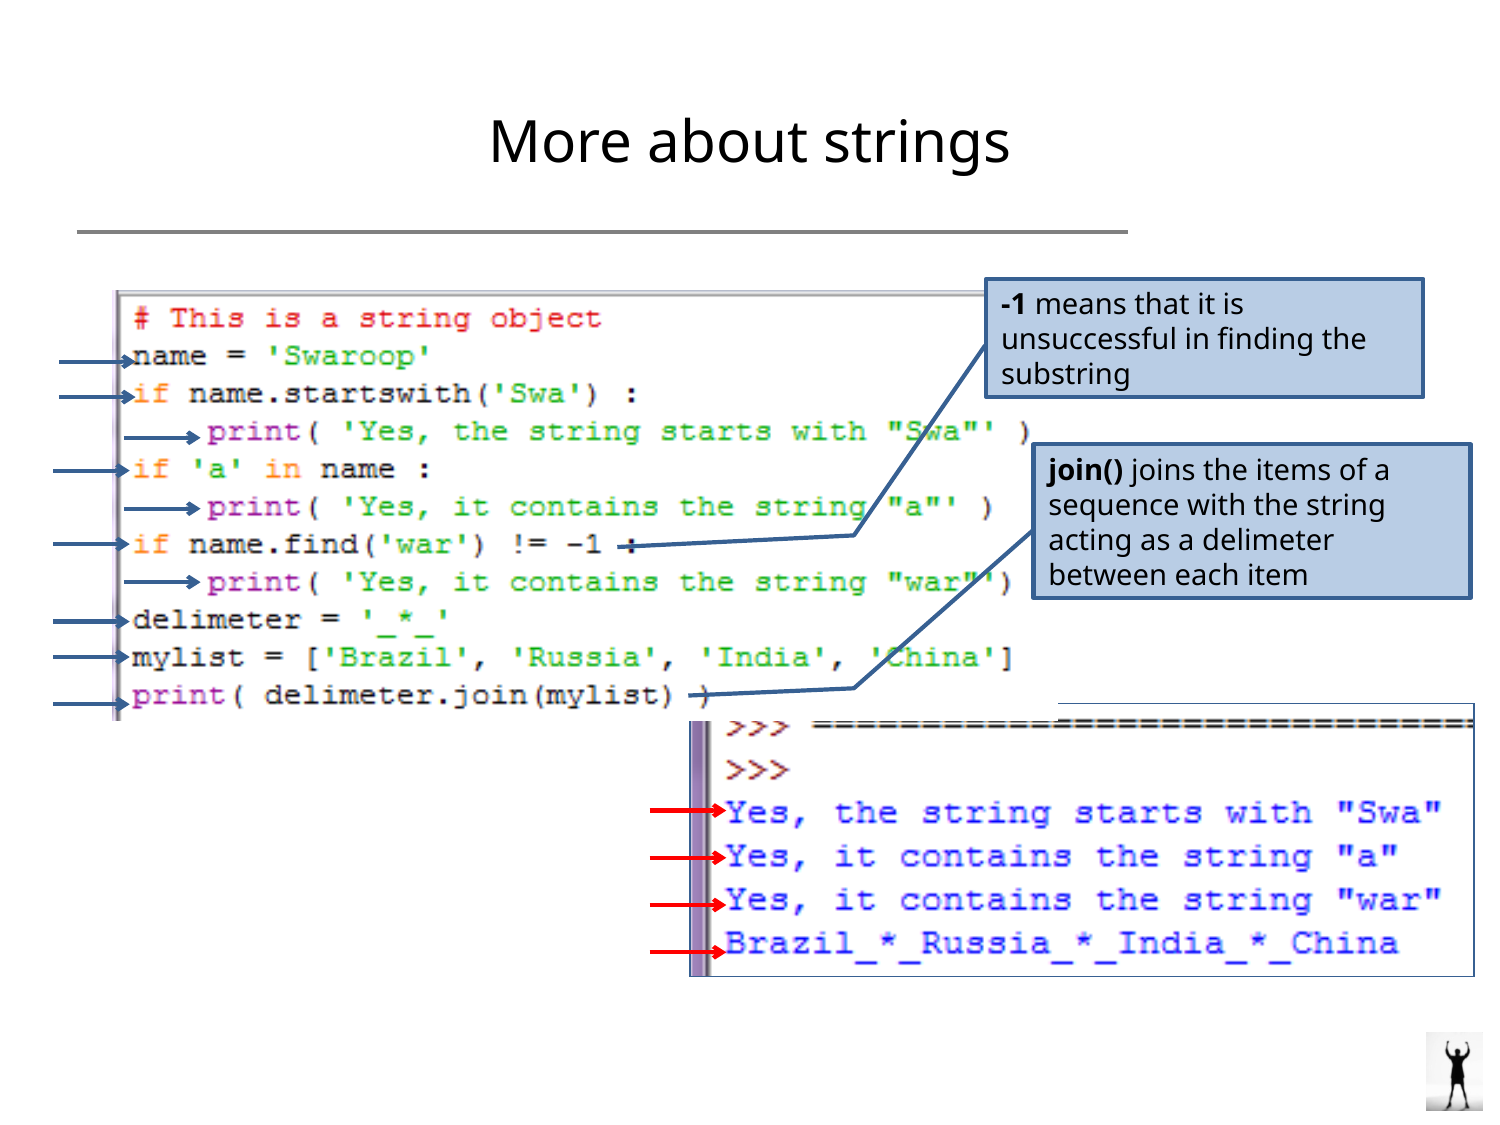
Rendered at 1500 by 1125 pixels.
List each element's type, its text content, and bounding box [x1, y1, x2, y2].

text_box -1 means that it is unsuccessful in finding the substring [984, 277, 1425, 399]
text_box join() joins the items of a sequence with the string acting as a delimeter between each item [1062, 442, 1473, 600]
picture [111, 290, 1474, 977]
picture [1426, 1032, 1483, 1111]
title More about strings [75, 45, 1425, 233]
